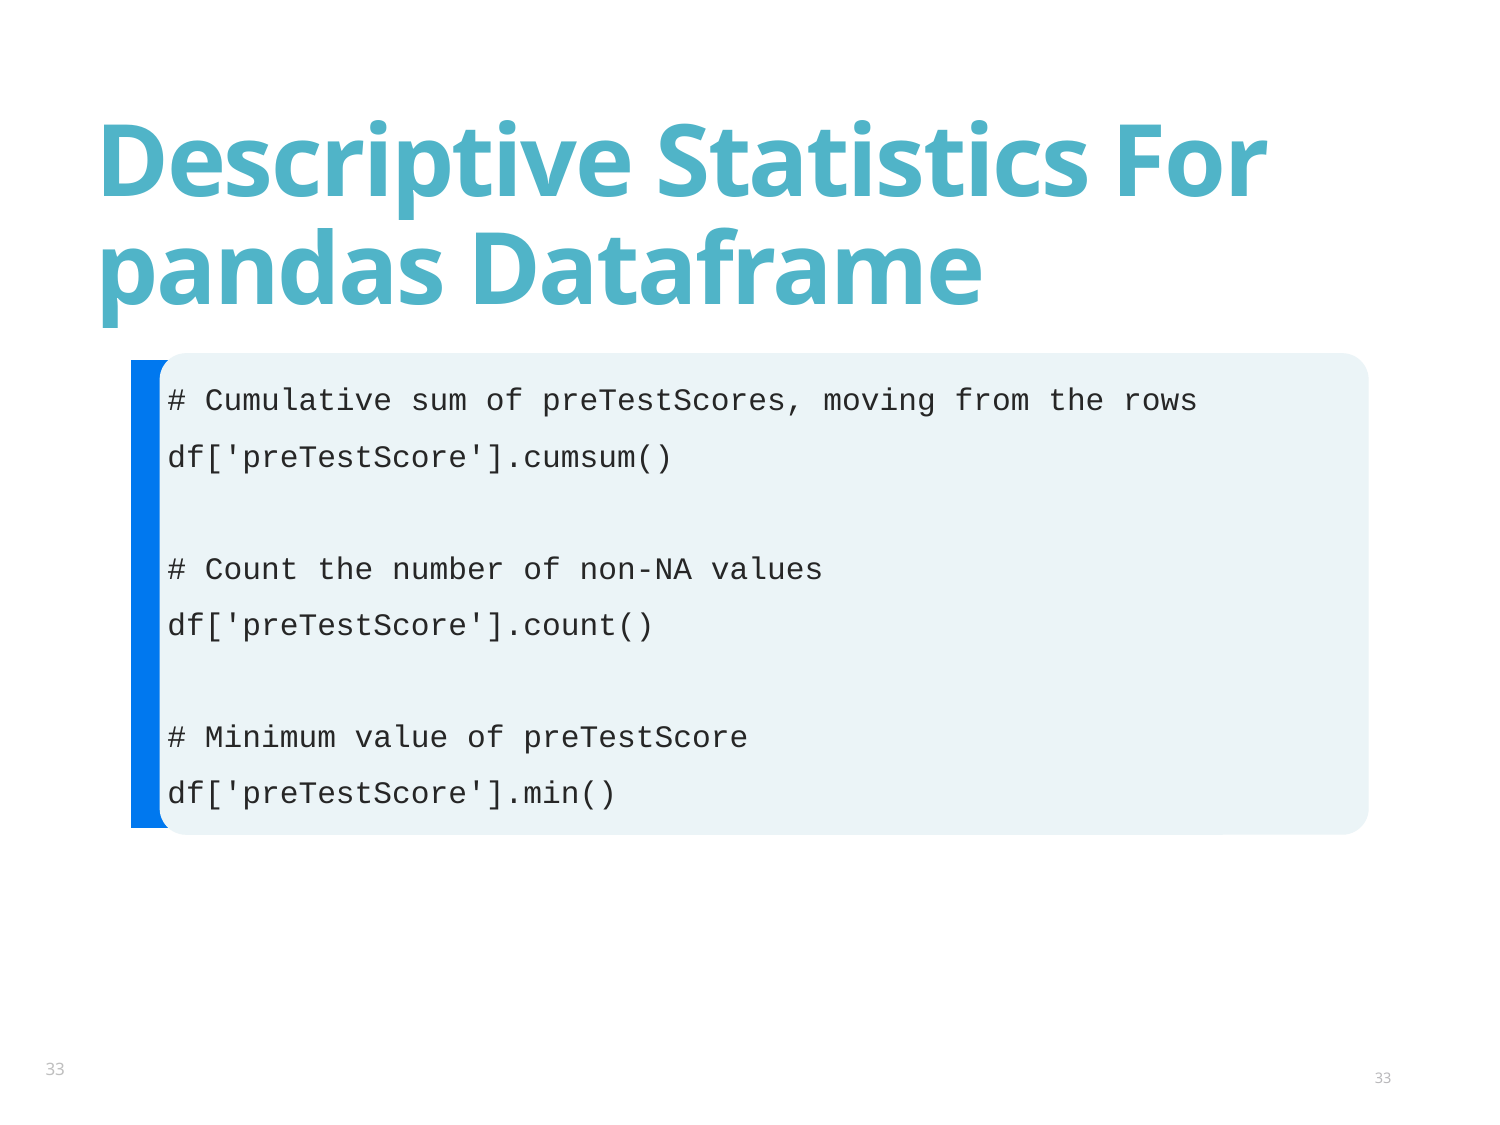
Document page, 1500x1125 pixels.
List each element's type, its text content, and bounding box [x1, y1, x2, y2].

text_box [130, 352, 1369, 836]
title Descriptive Statistics For pandas Dataframe [80, 81, 1407, 354]
